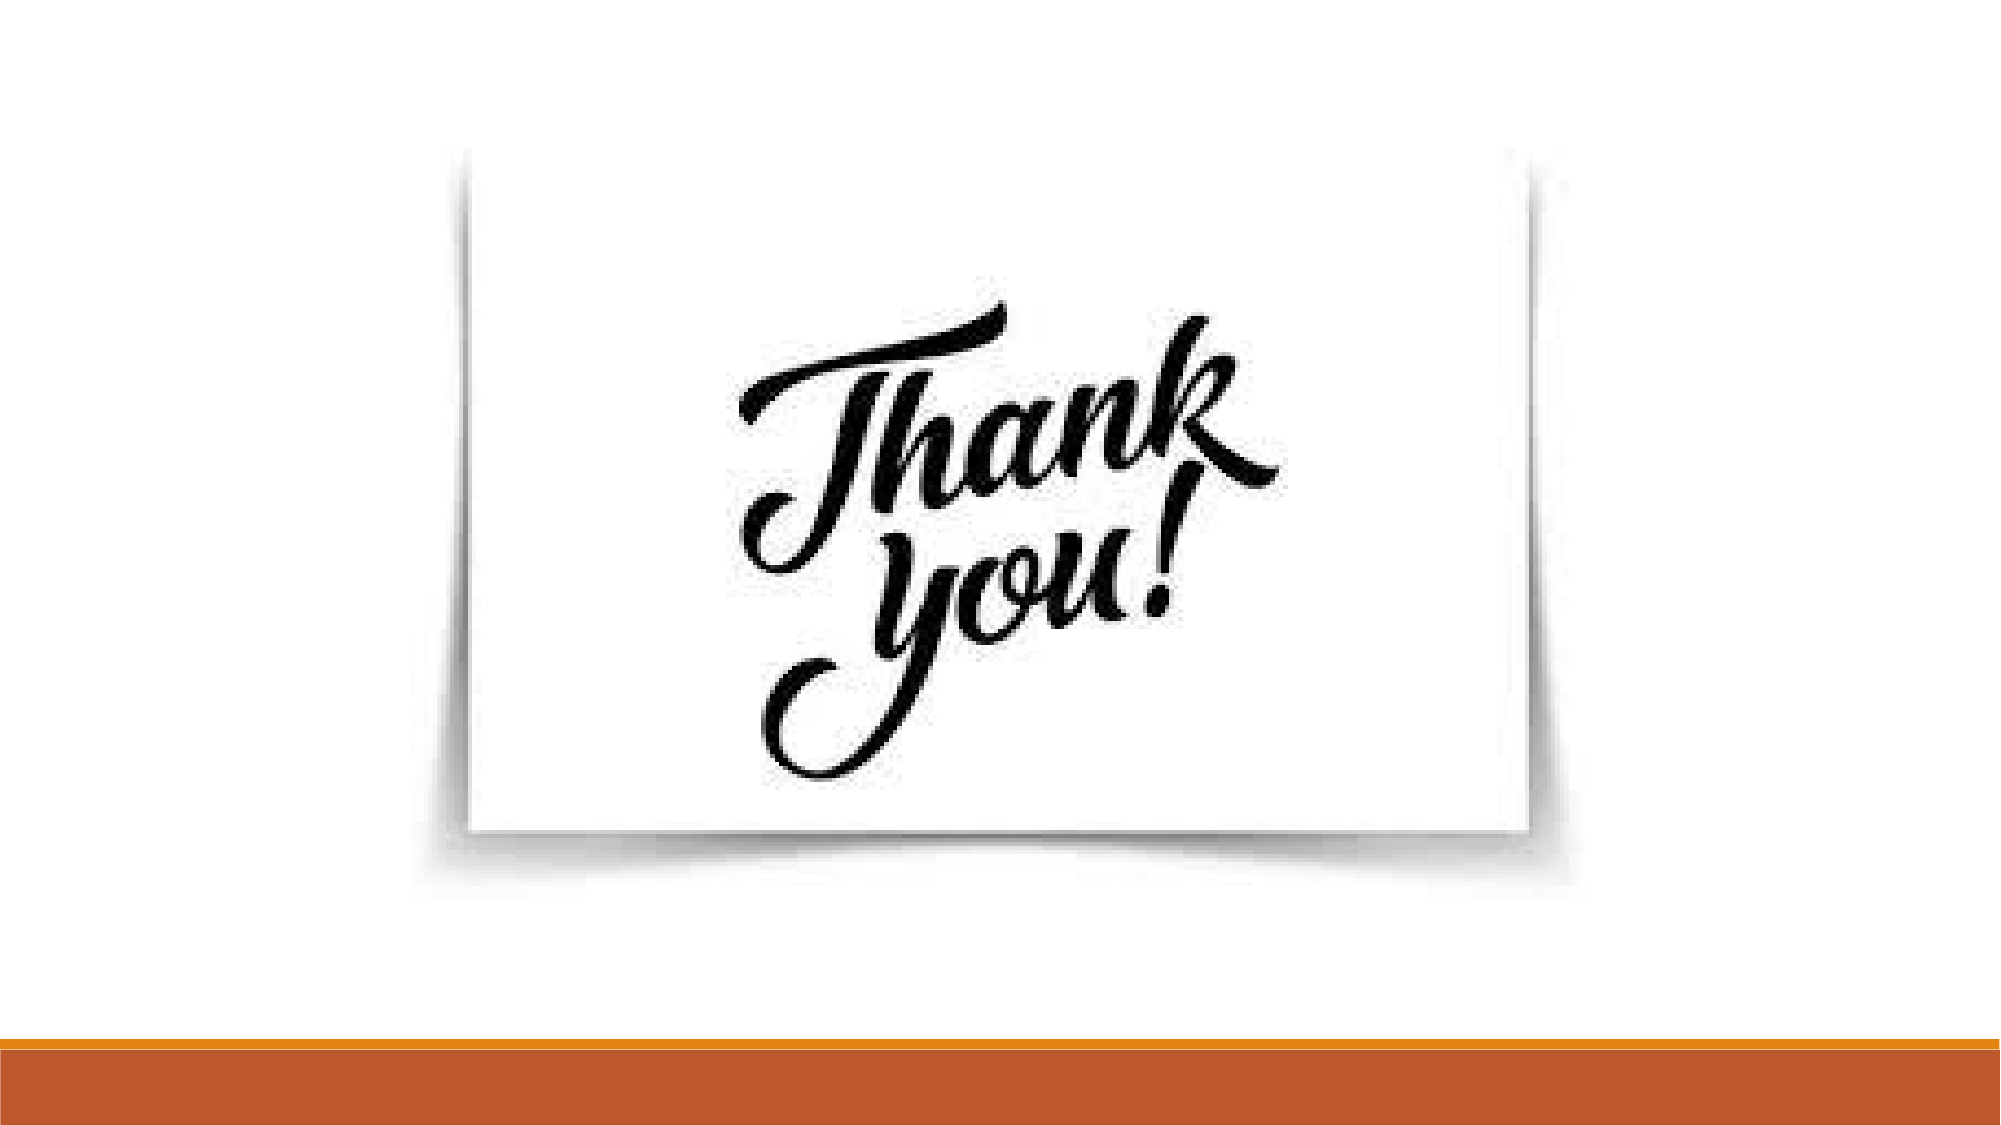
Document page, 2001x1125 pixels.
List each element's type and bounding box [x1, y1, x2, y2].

picture [410, 147, 1592, 899]
